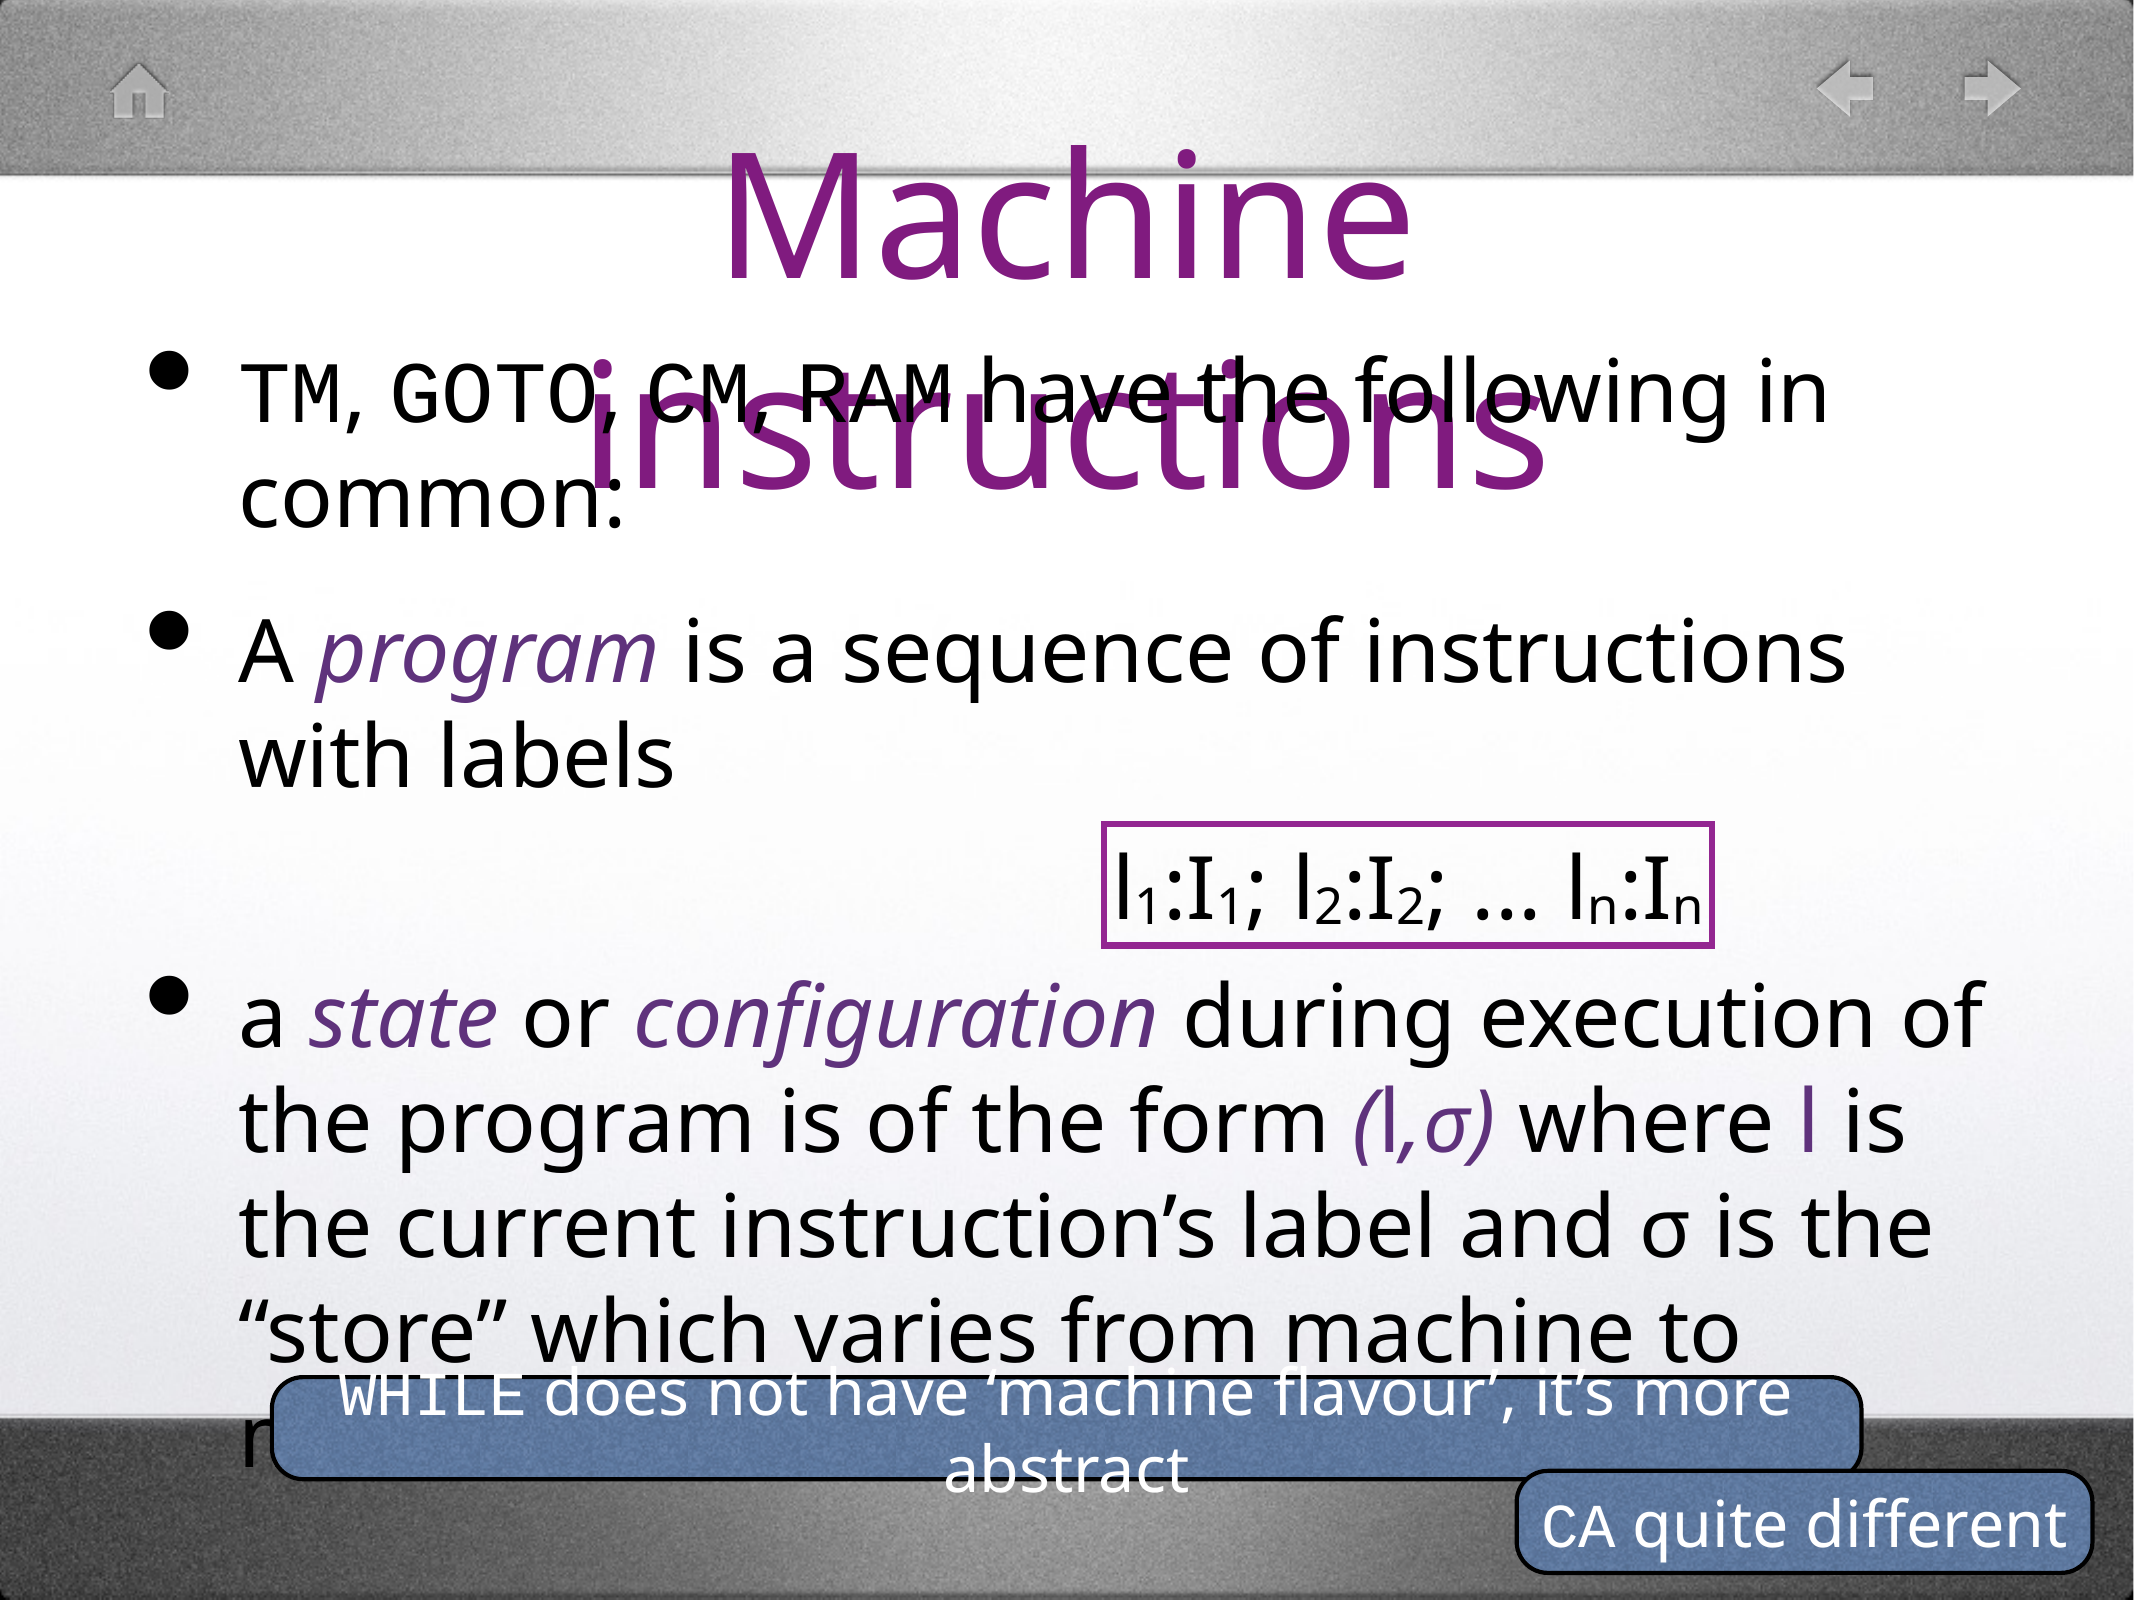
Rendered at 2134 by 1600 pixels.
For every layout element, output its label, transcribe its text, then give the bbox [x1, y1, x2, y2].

picture [0, 0, 2134, 1600]
list TM, GOTO, CM, RAM have the following in common: A program is a sequence of instructions with labels a state or configuration during execution of the program is of the form (l,σ) where l is the current instruction’s label and σ is the “store” which varies from machine to machine. [83, 438, 2050, 1382]
text_box l1:I1; l2:I2; ... ln:In [1103, 823, 1713, 946]
title Machine instructions [207, 184, 1926, 438]
text_box WHILE does not have ‘machine flavour’, it’s more abstract [271, 1377, 1862, 1480]
text_box CA quite different [1516, 1470, 2093, 1573]
